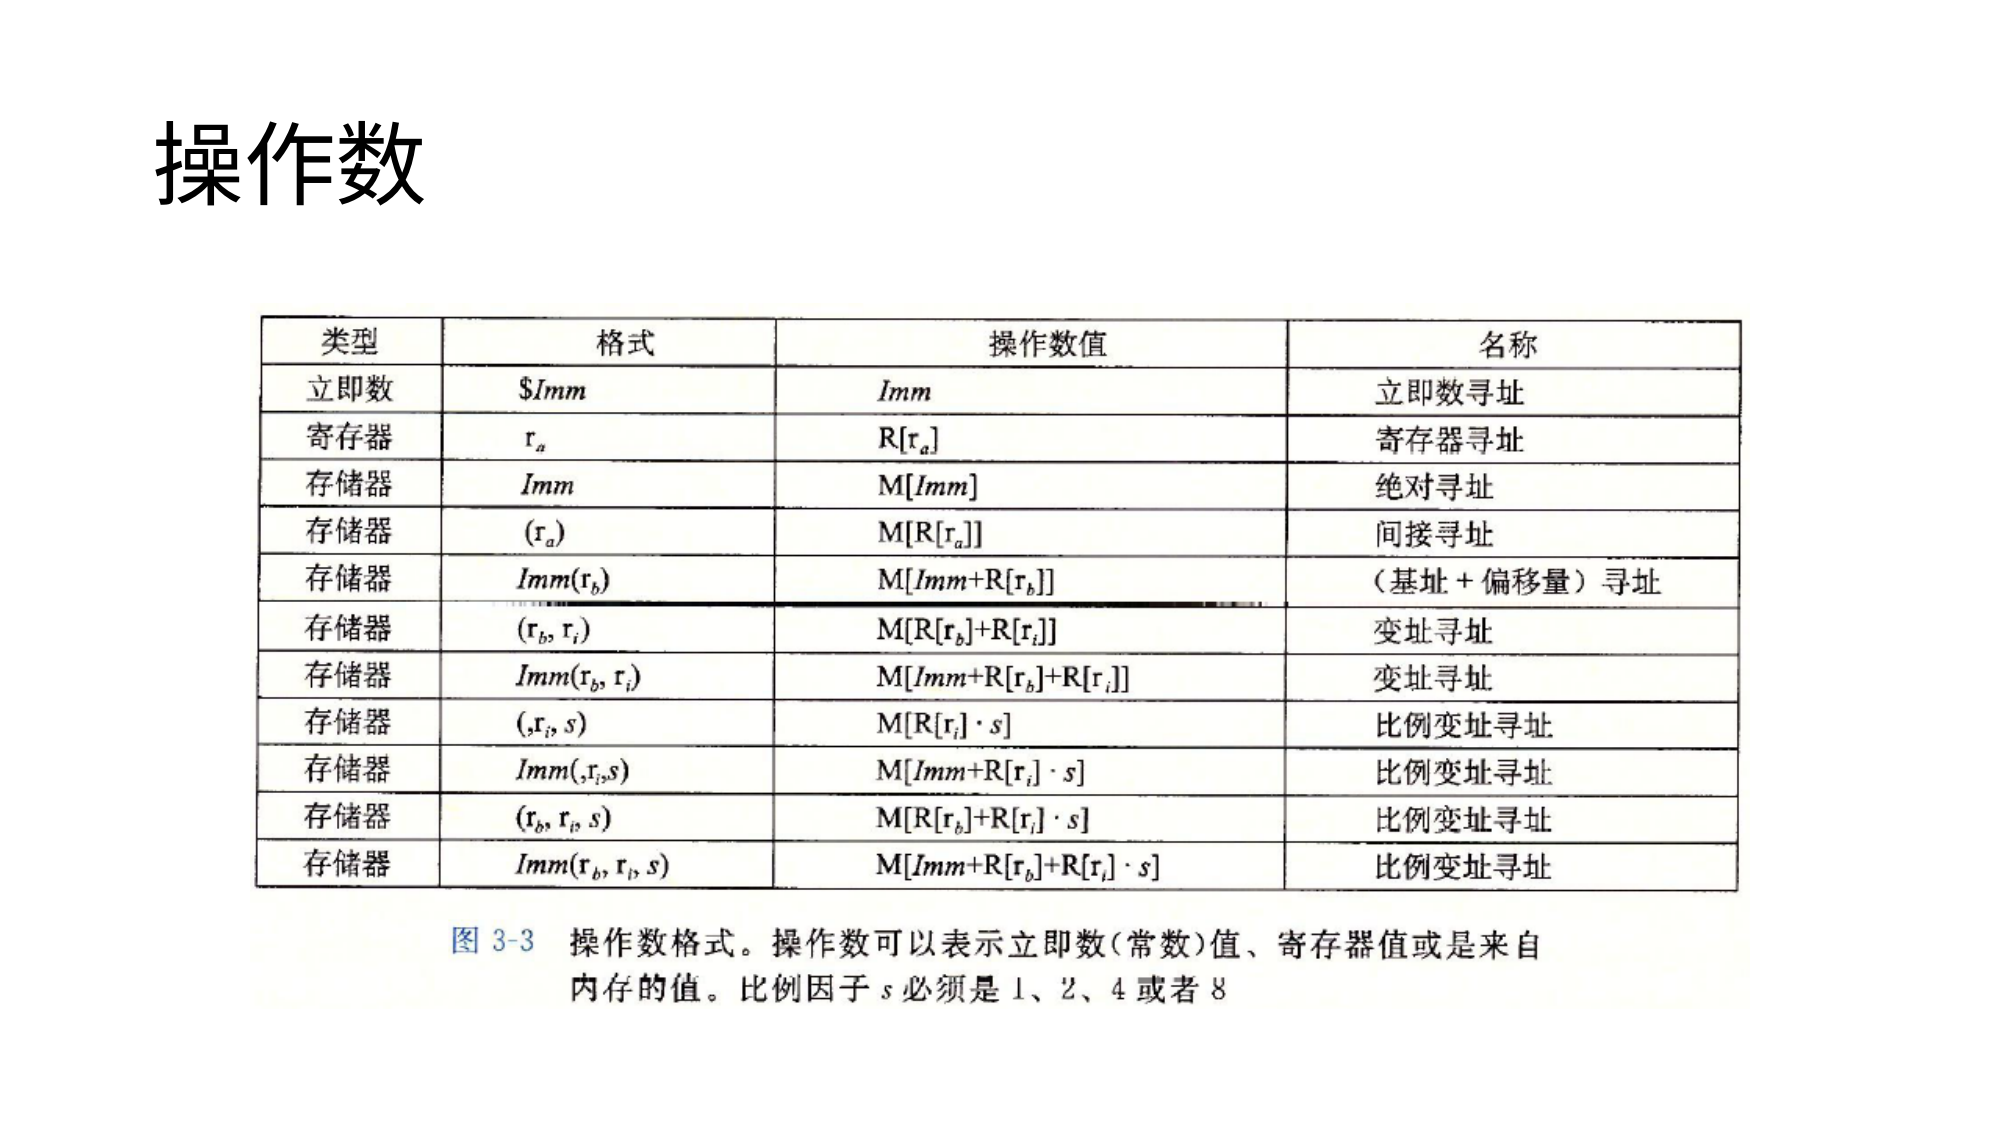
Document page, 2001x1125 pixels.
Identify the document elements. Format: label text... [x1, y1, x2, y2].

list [250, 303, 1750, 1009]
title 操作数 [137, 59, 1863, 278]
